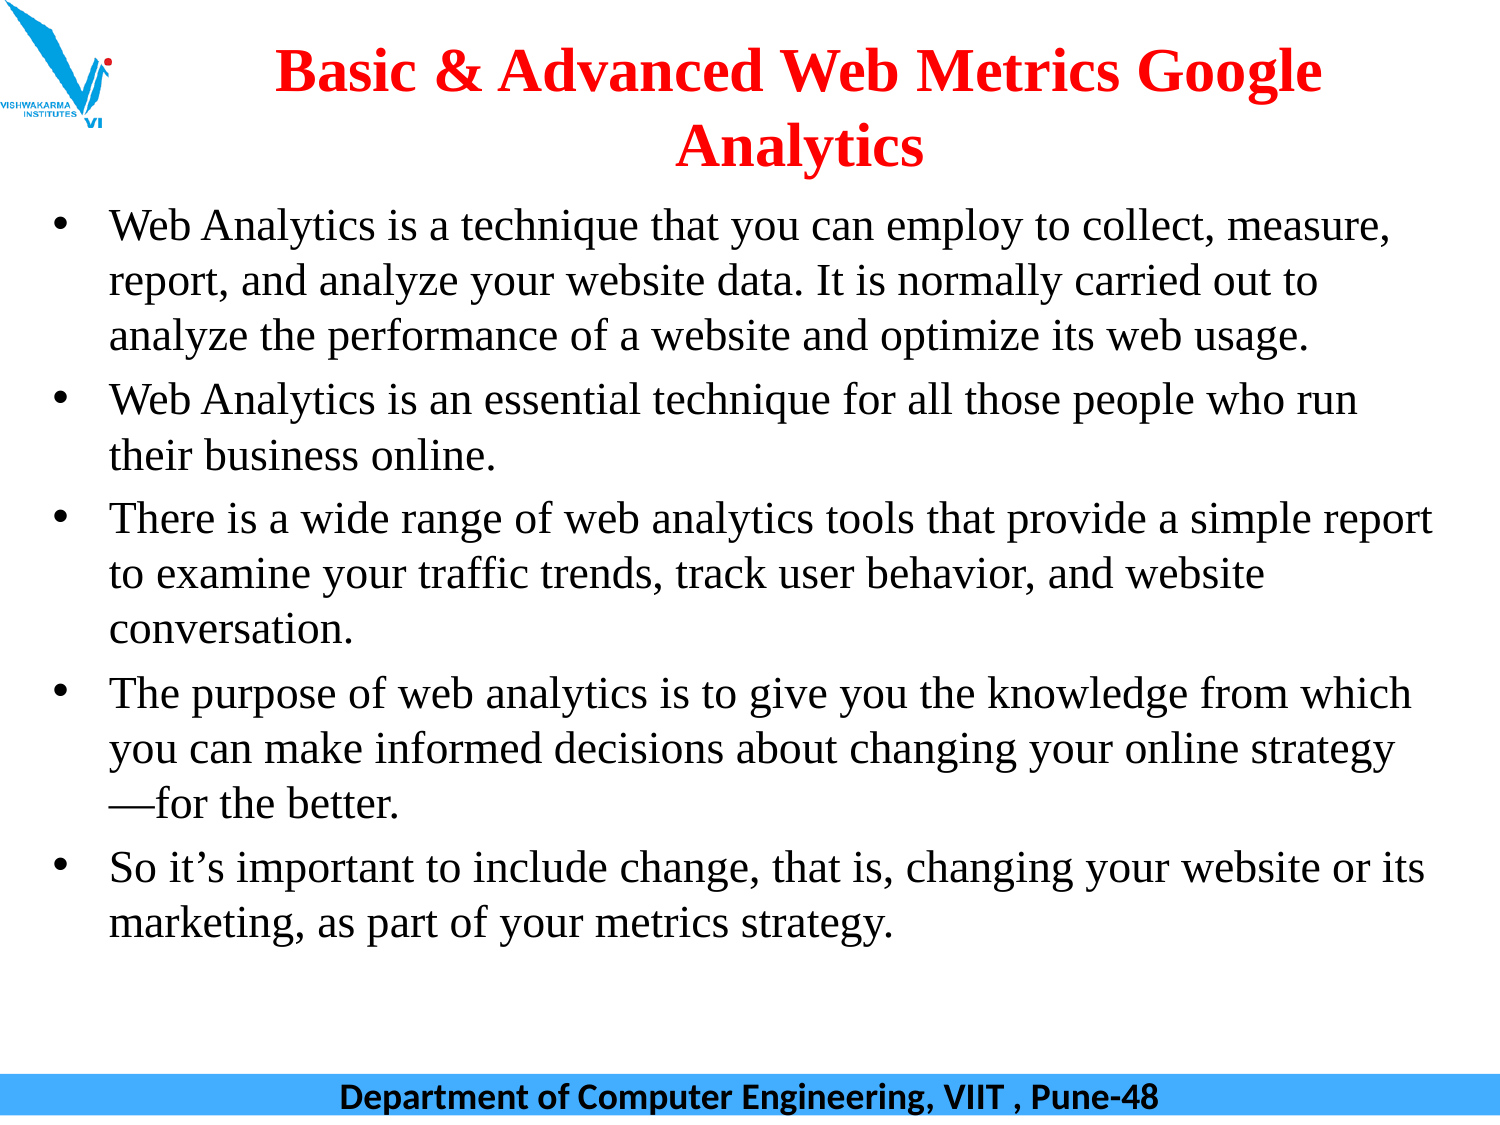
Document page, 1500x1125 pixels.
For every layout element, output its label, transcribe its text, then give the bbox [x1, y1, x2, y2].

text_box Department of Computer Engineering, VIIT , Pune-48 [0, 1072, 1500, 1117]
title Basic & Advanced Web Metrics Google Analytics [174, 45, 1425, 163]
list Web Analytics is a technique that you can employ to collect, measure, report, and analyze your website data. It is normally carried out to analyze the performance of a website and optimize its web usage. Web Analytics is an essential technique for all those people who run their business online. There is a wide range of web analytics tools that provide a simple report to examine your traffic trends, track user behavior, and website conversation. The purpose of web analytics is to give you the knowledge from which you can make informed decisions about changing your online strategy—for the better. So it’s important to include change, that is, changing your website or its marketing, as part of your metrics strategy. [37, 187, 1450, 1072]
picture [0, 0, 120, 135]
